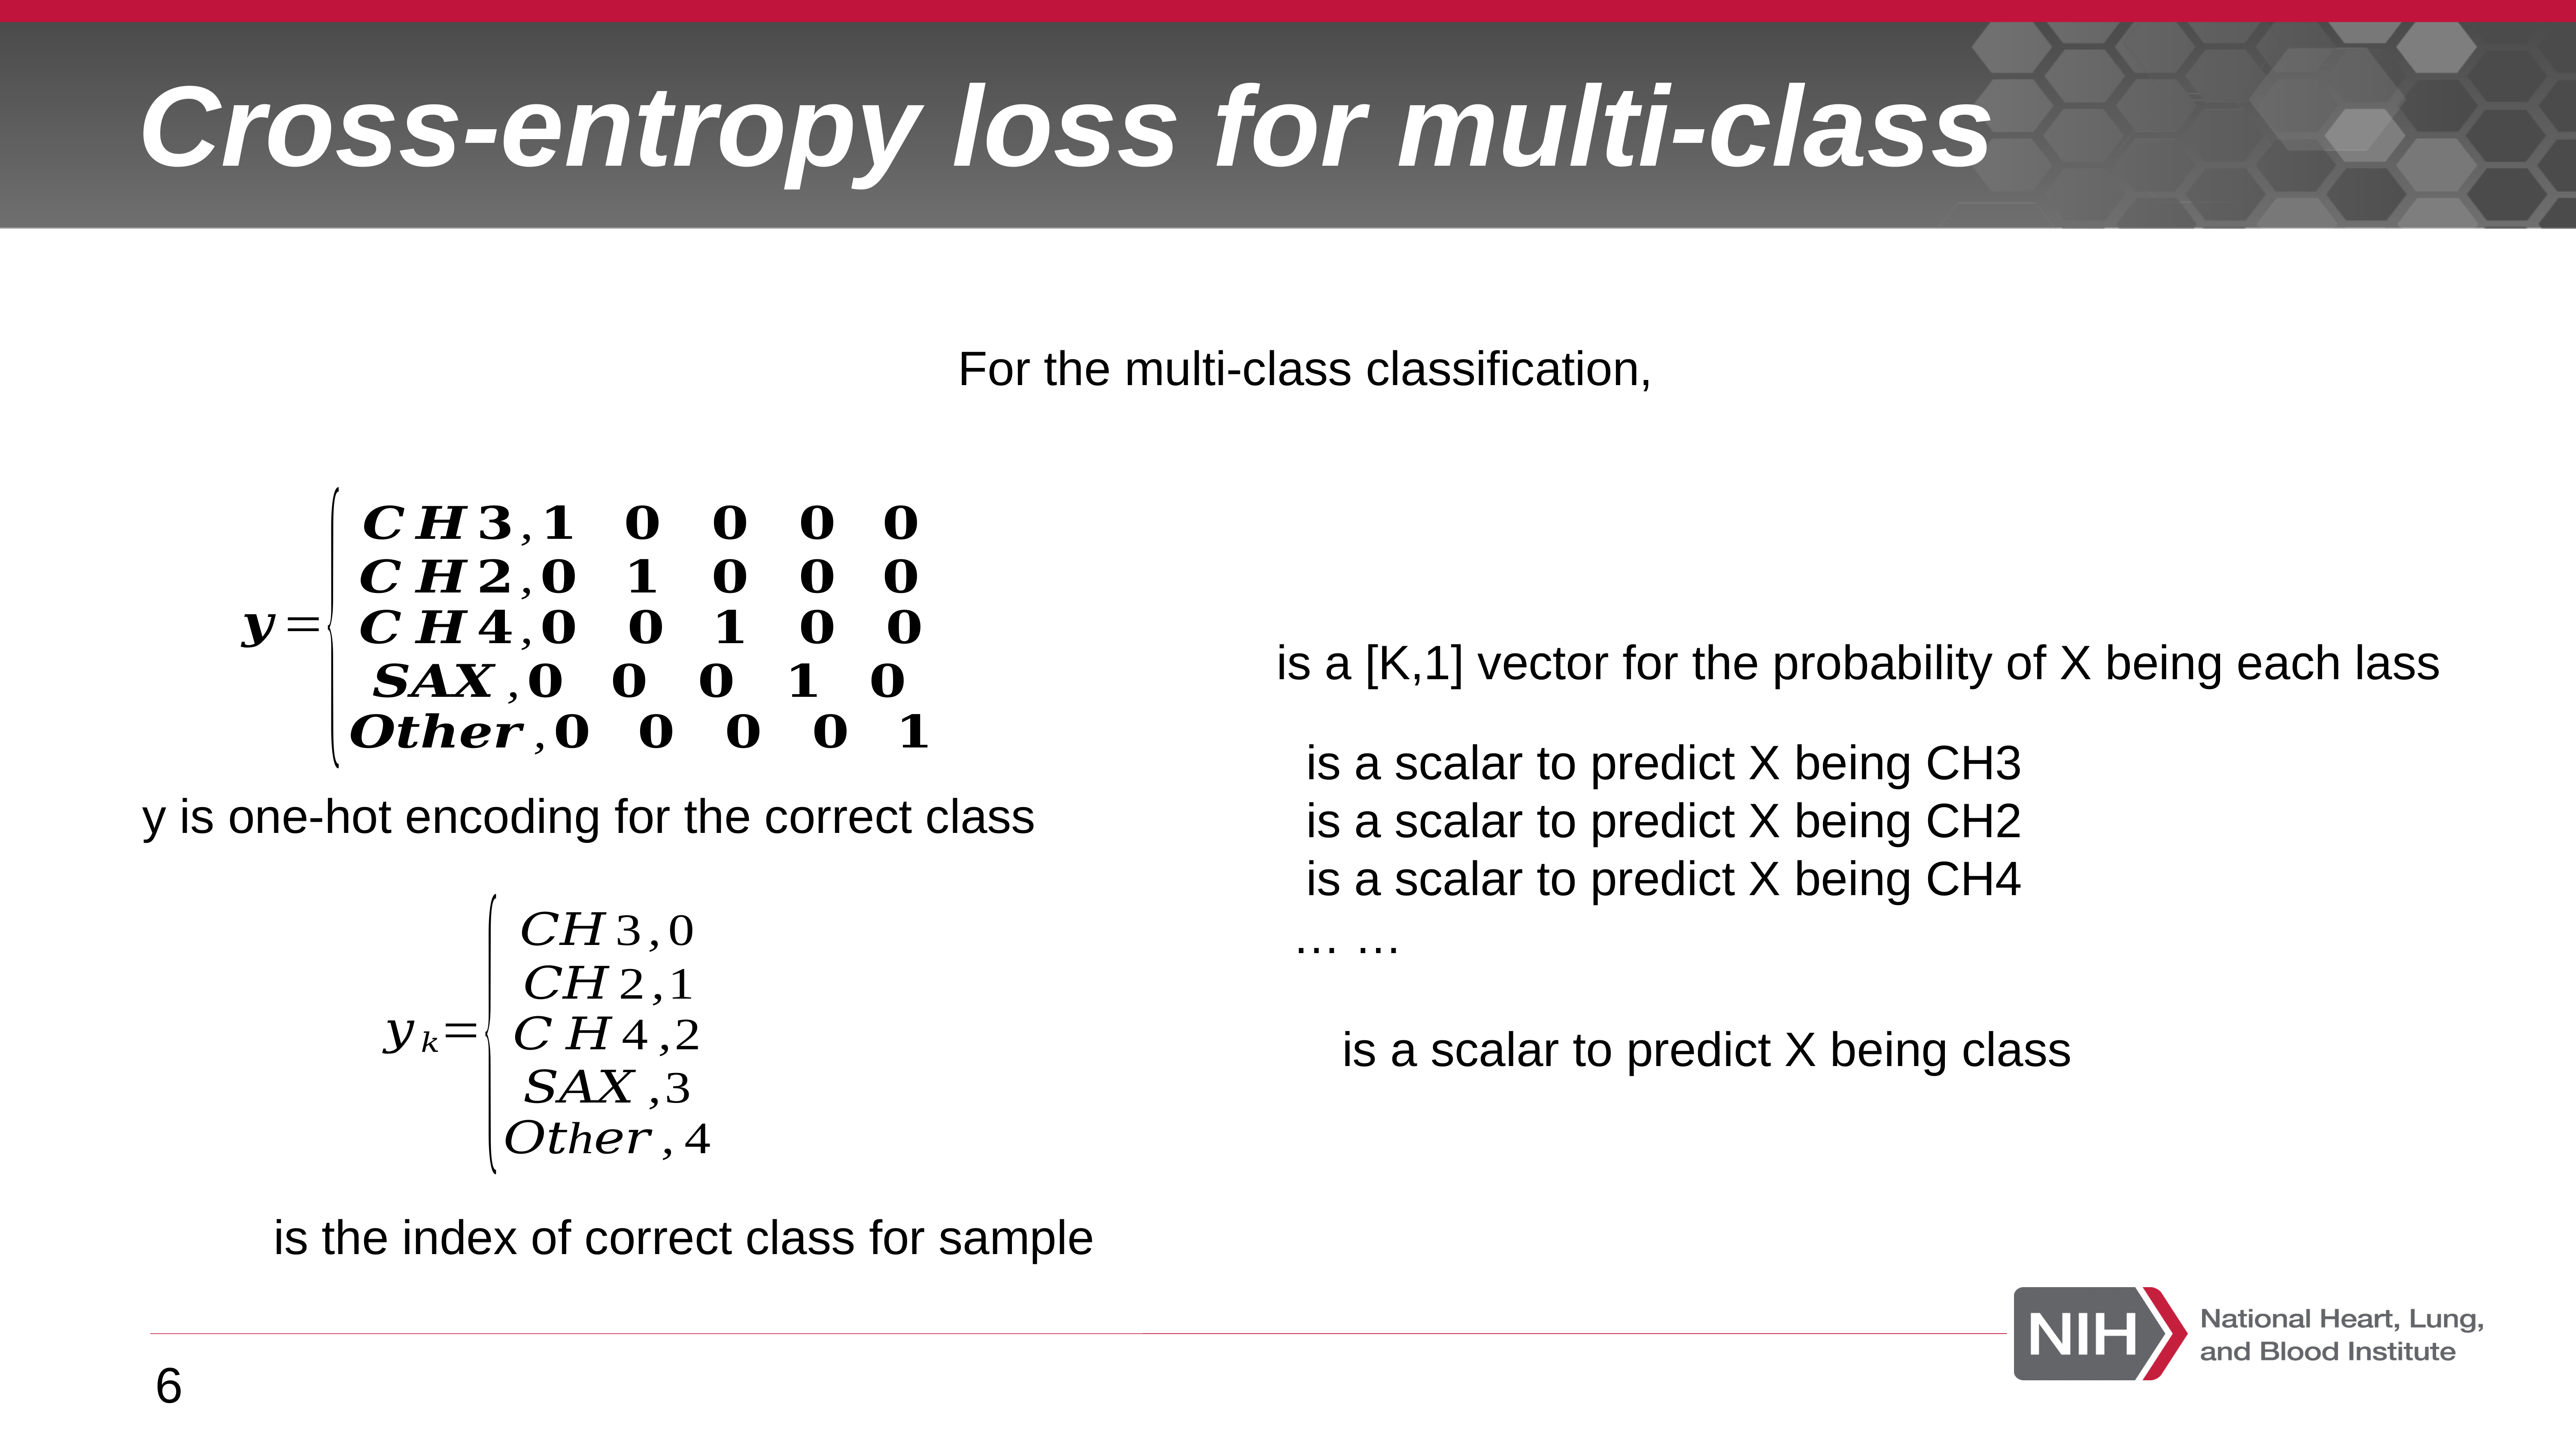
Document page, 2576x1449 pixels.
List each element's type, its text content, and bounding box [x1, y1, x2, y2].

picture [2014, 1287, 2483, 1380]
title Cross-entropy loss for multi-class [118, 30, 2456, 210]
slide_number 6 [136, 1343, 301, 1422]
text_box y is one-hot encoding for the correct class [136, 781, 1294, 846]
text_box For the multi-class classification, [952, 334, 2342, 456]
picture [0, 22, 2576, 229]
